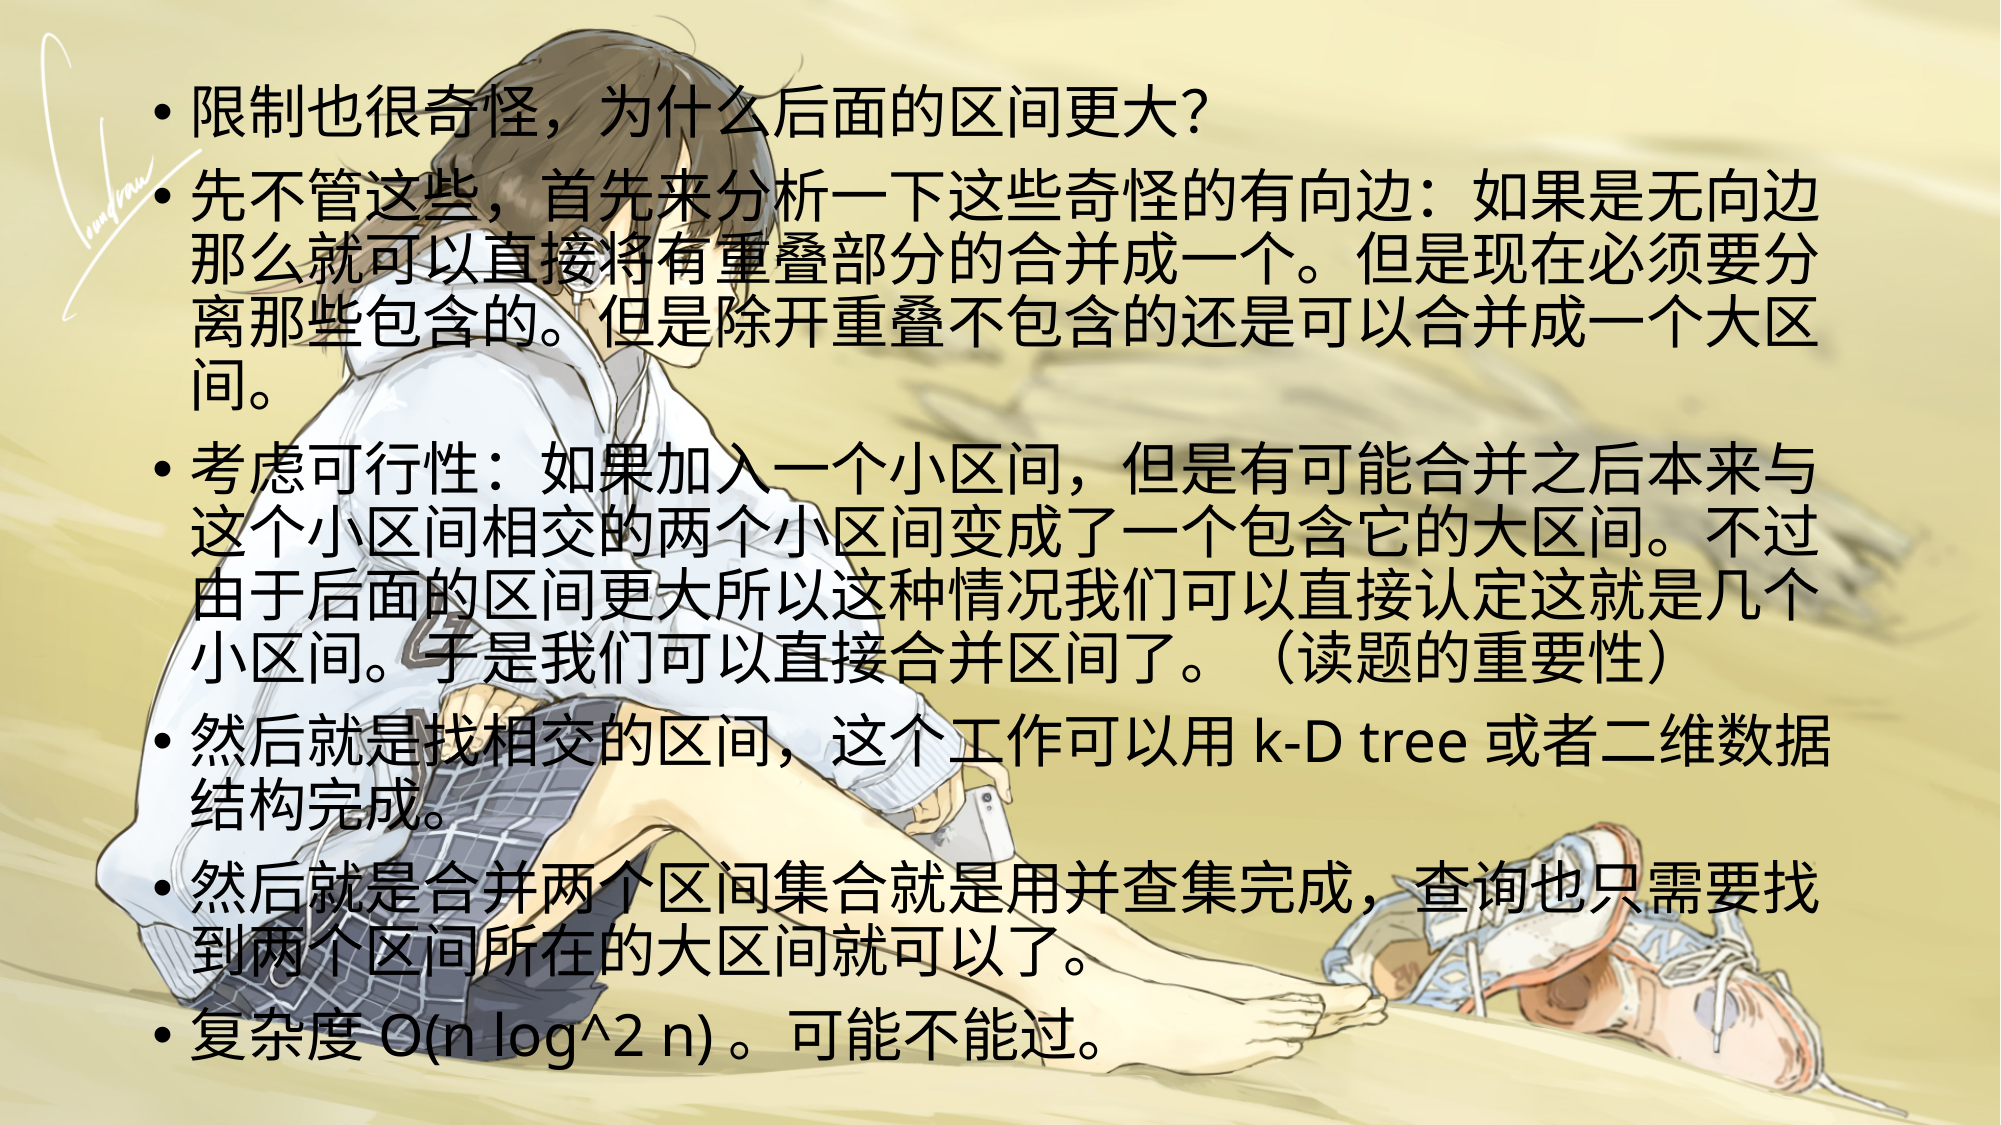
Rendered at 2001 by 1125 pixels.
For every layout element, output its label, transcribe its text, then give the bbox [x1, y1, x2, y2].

picture [0, 0, 2001, 1125]
list 限制也很奇怪，为什么后面的区间更大？ 先不管这些，首先来分析一下这些奇怪的有向边：如果是无向边那么就可以直接将有重叠部分的合并成一个。但是现在必须要分离那些包含的。但是除开重叠不包含的还是可以合并成一个大区间。 考虑可行性：如果加入一个小区间，但是有可能合并之后本来与这个小区间相交的两个小区间变成了一个包含它的大区间。不过由于后面的区间更大所以这种情况我们可以直接认定这就是几个小区间。于是我们可以直接合并区间了。（读题的重要性） 然后就是找相交的区间，这个工作可以用k-D tree或者二维数据结构完成。 然后就是合并两个区间集合就是用并查集完成，查询也只需要找到两个区间所在的大区间就可以了。 复杂度O(n log^2 n)。可能不能过。 [137, 76, 1863, 1083]
